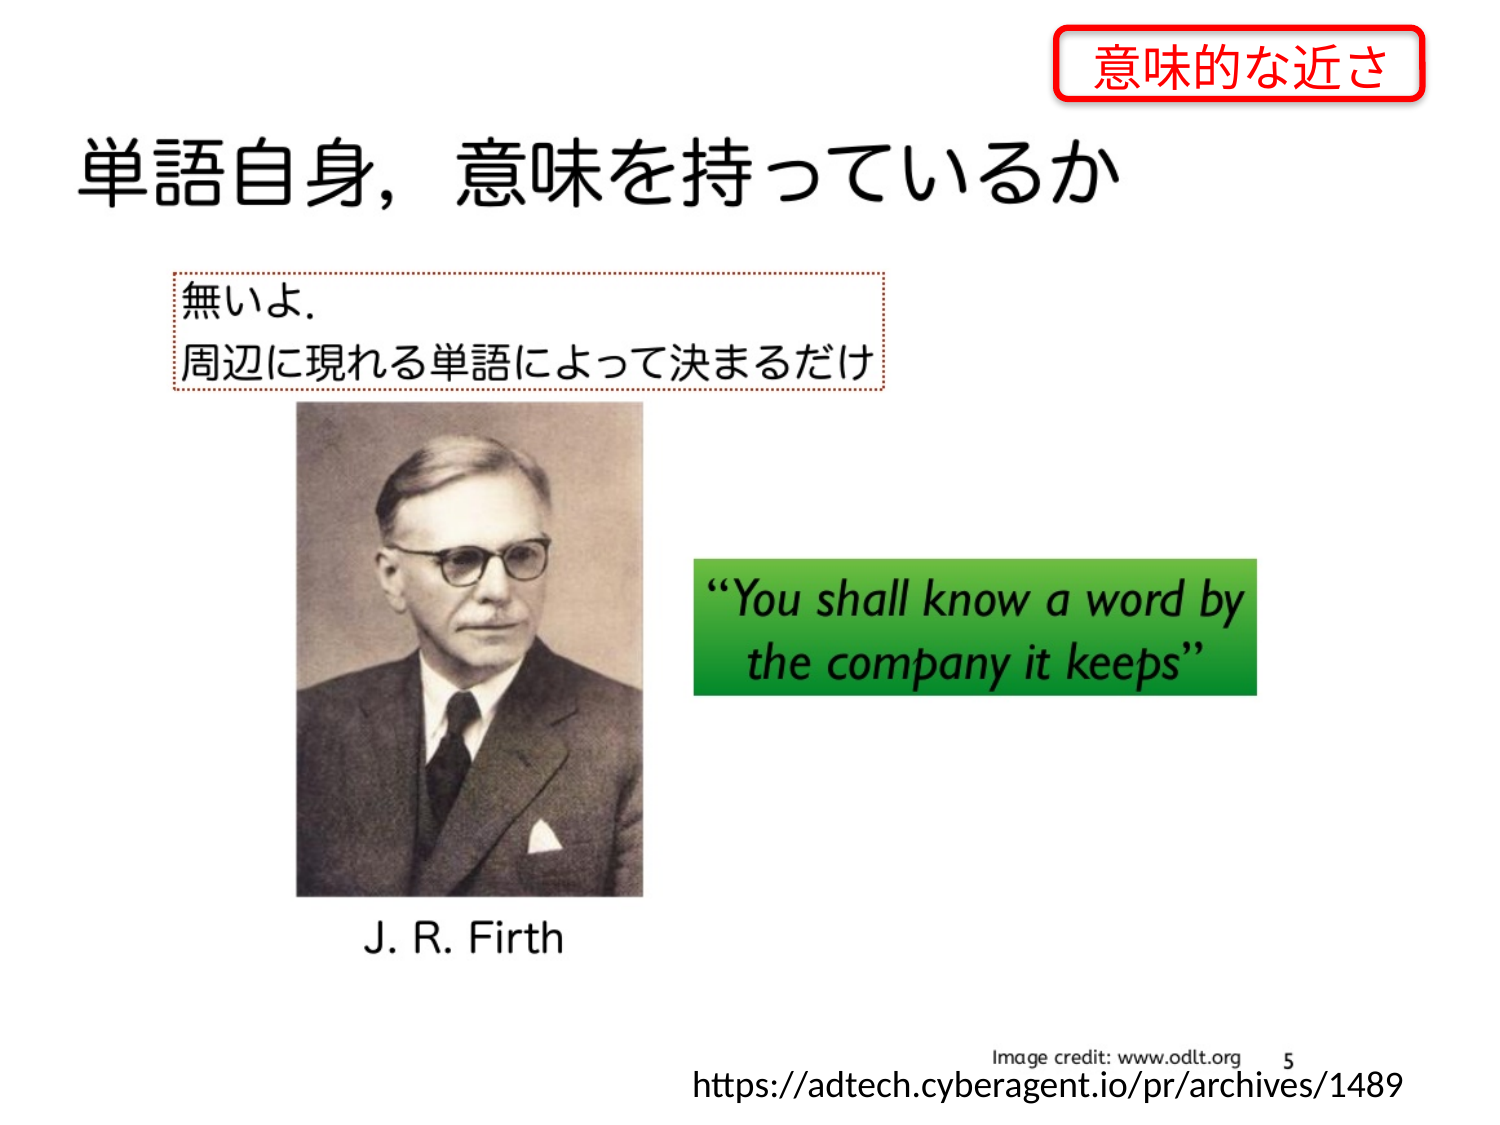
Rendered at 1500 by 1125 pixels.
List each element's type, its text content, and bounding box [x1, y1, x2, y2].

text_box https://adtech.cyberagent.io/pr/archives/1489 [677, 1052, 1420, 1113]
picture [22, 103, 1345, 1096]
text_box 意味的な近さ [966, 15, 1500, 119]
text_box [1055, 26, 1424, 100]
